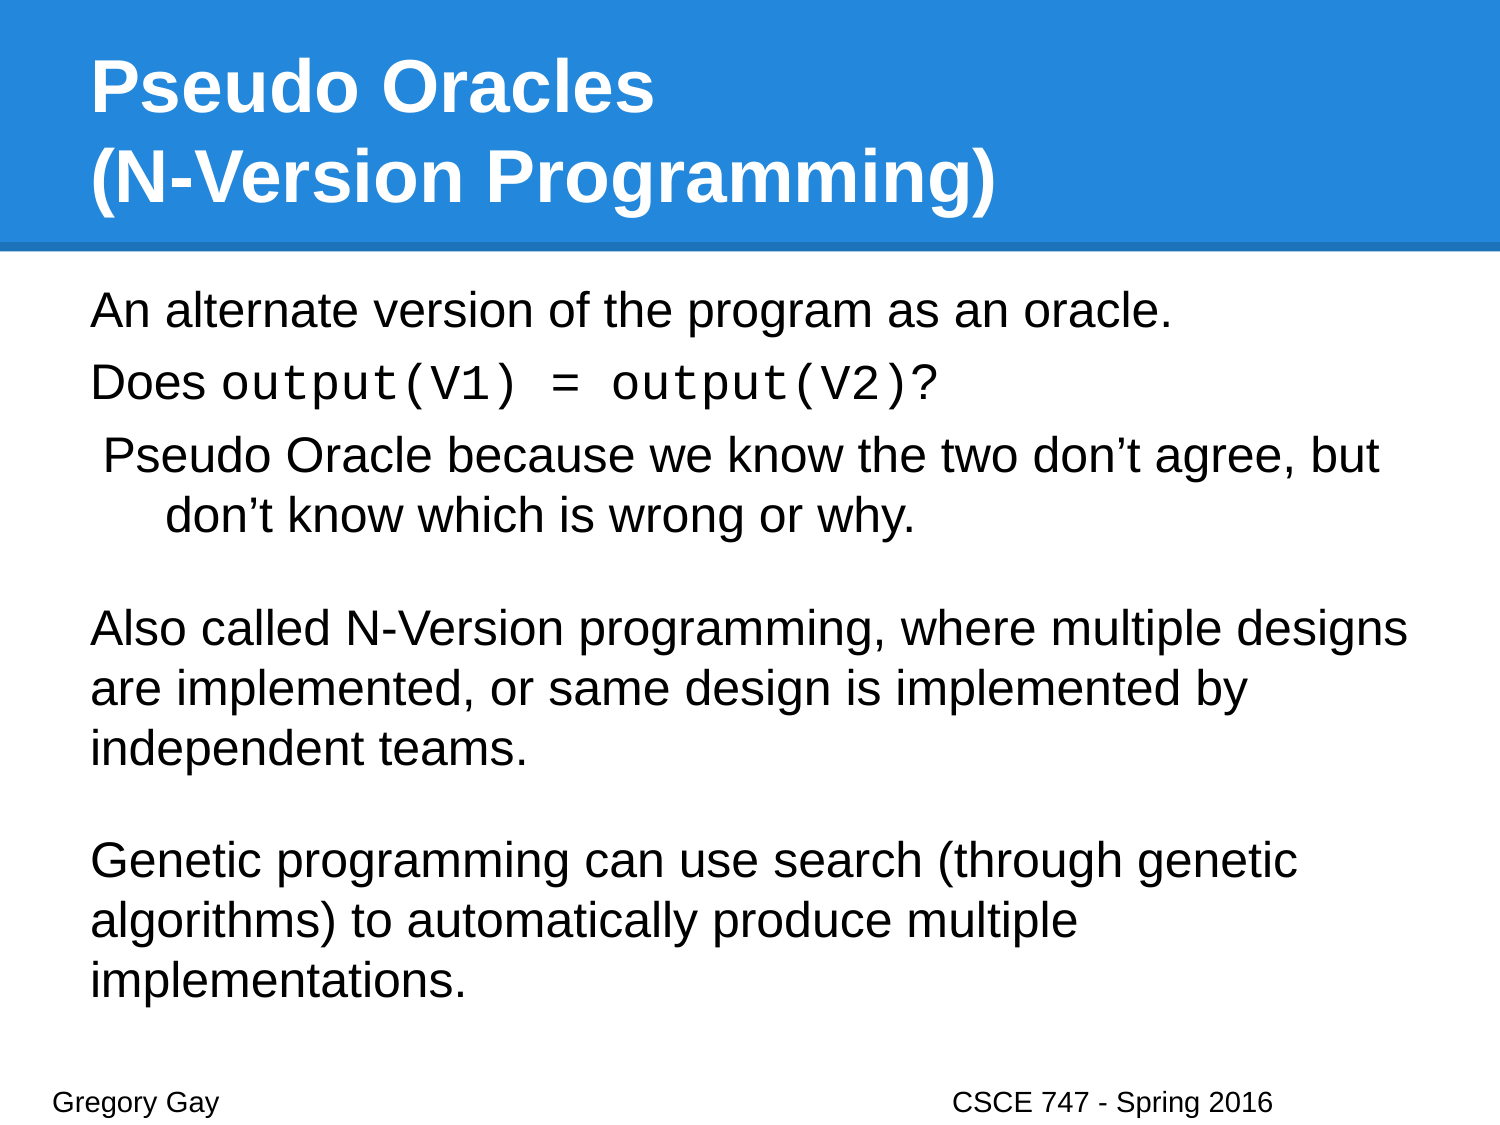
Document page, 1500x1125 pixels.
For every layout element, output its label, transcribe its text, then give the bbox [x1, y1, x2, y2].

text_box Gregory Gay CSCE 747 - Spring 2016 24 [37, 1068, 1463, 1114]
list An alternate version of the program as an oracle. Does output(V1) = output(V2)? Pseudo Oracle because we know the two don’t agree, but don’t know which is wrong or why. Also called N-Version programming, where multiple designs are implemented, or same design is implemented by independent teams. Genetic programming can use search (through genetic algorithms) to automatically produce multiple implementations. [75, 262, 1425, 1068]
title Pseudo Oracles (N-Version Programming) [75, 45, 1425, 233]
